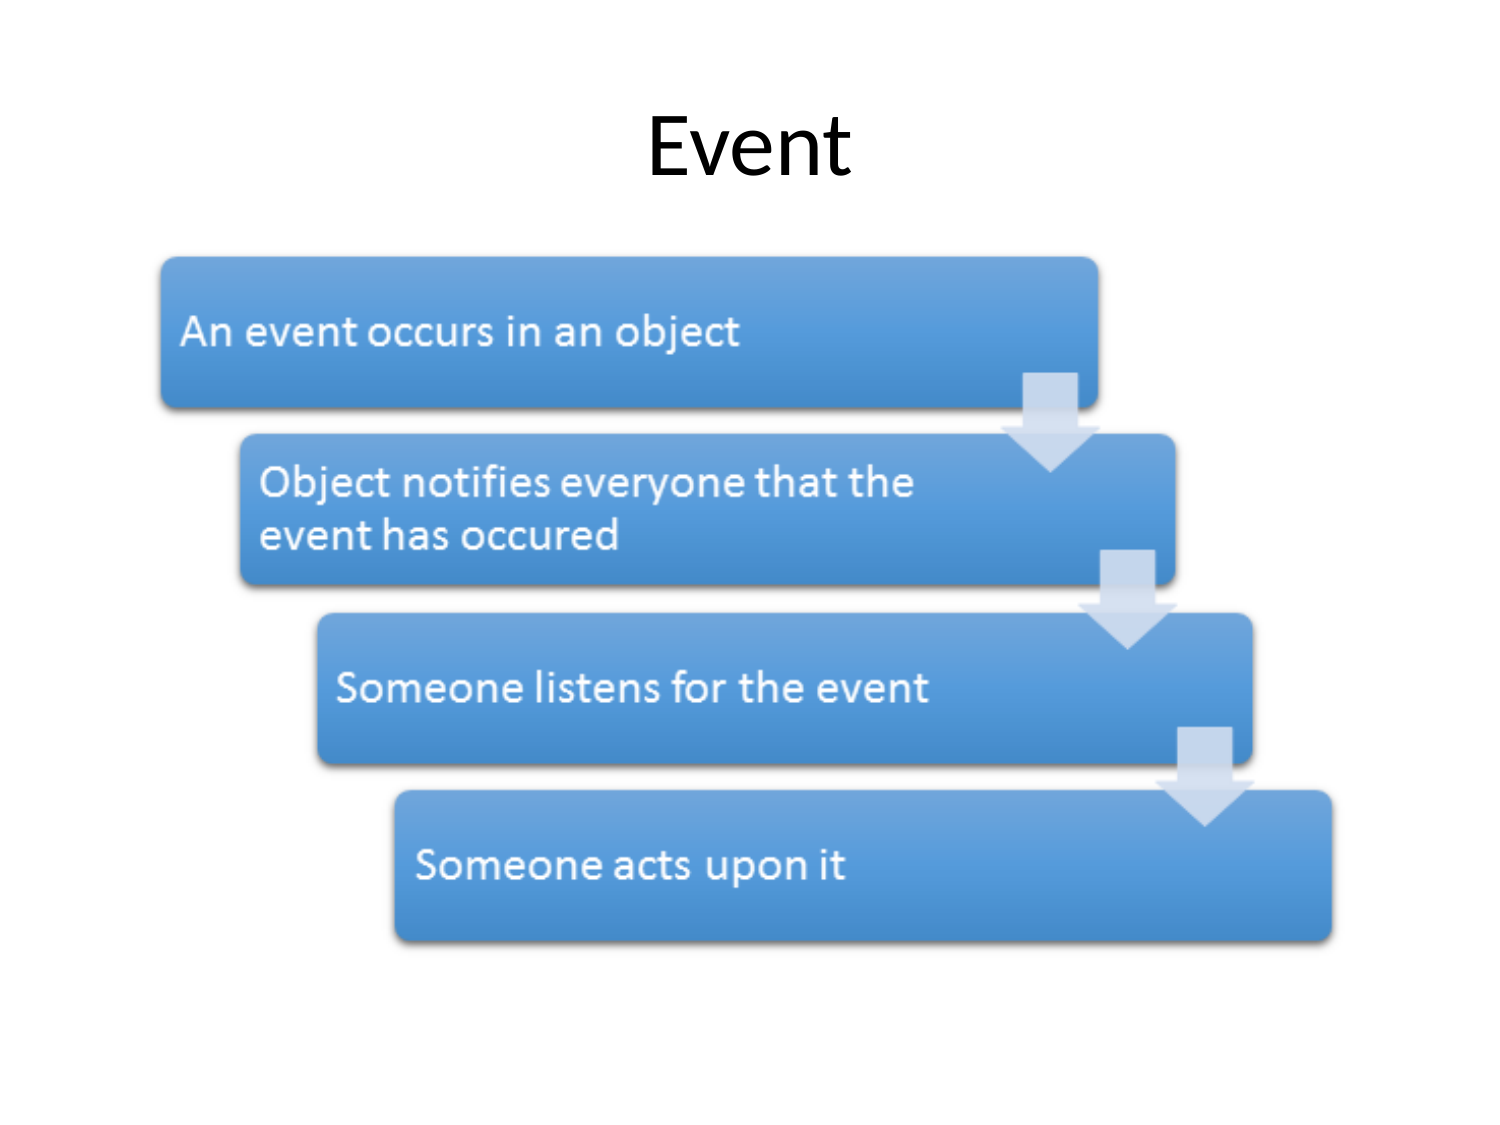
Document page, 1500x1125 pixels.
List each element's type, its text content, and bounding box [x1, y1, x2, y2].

picture [137, 249, 1371, 988]
title Event [75, 45, 1425, 233]
